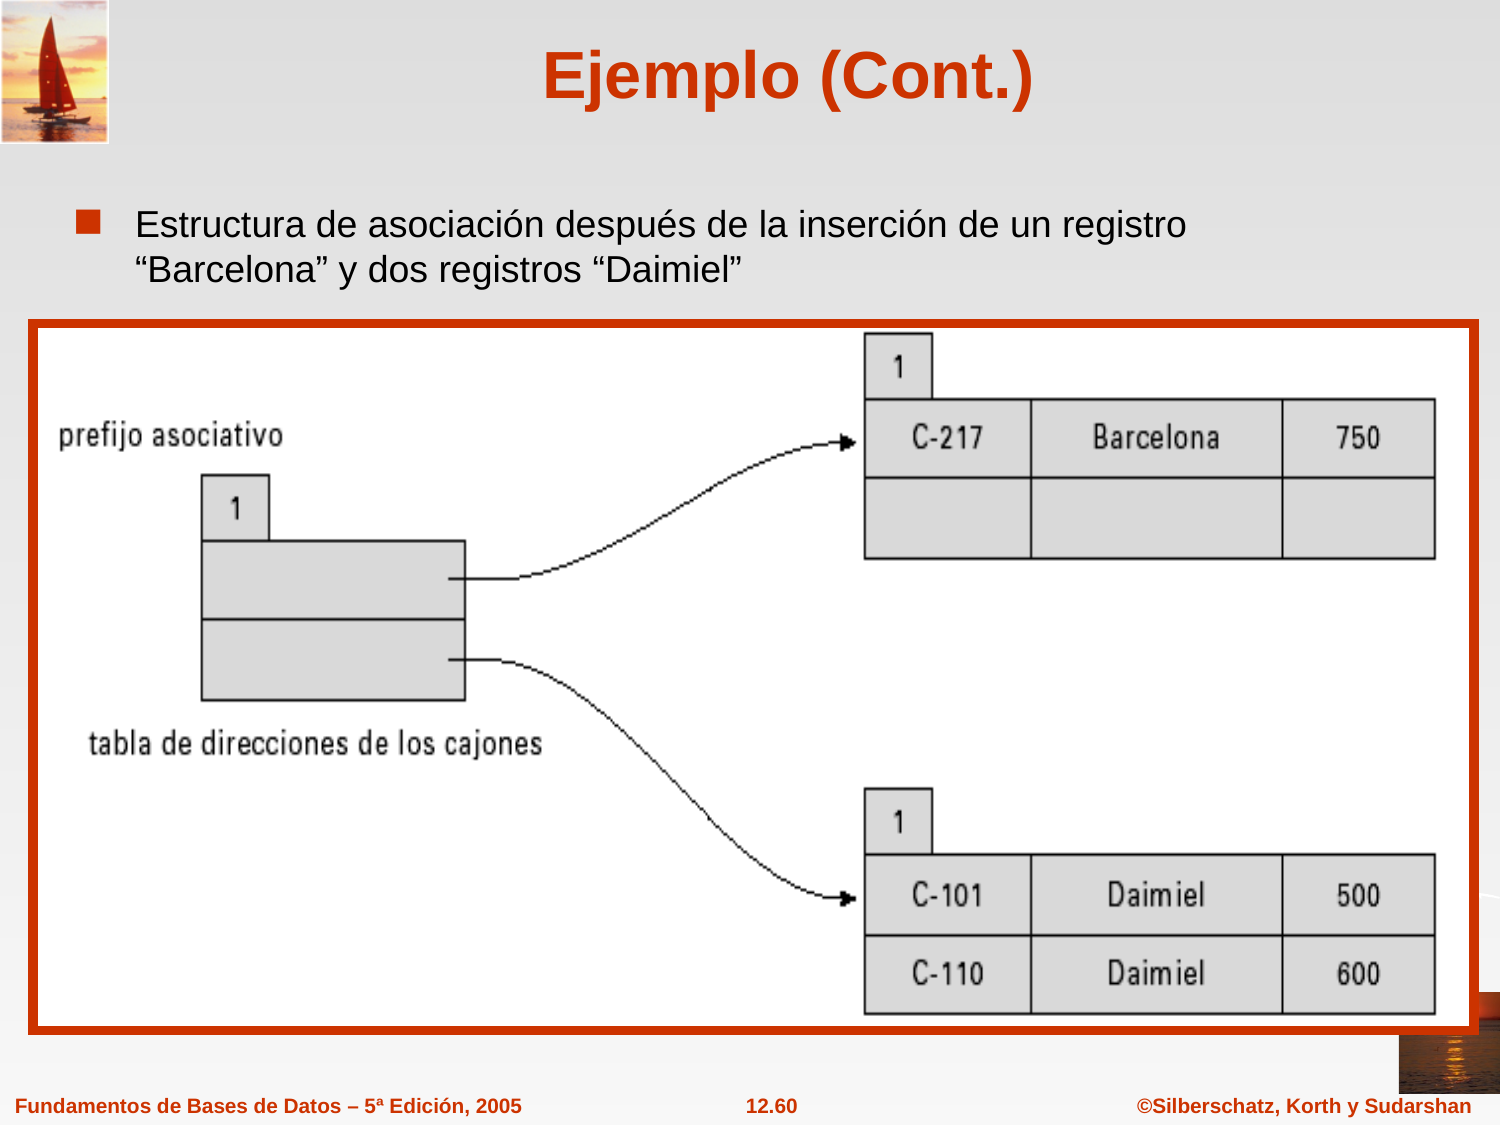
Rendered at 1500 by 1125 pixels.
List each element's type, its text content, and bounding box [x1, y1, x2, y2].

title Ejemplo (Cont.) [125, 18, 1452, 120]
picture [37, 328, 1470, 1026]
list Estructura de asociación después de la inserción de un registro “Barcelona” y dos registros “Daimiel” [63, 192, 1352, 319]
picture [0, 0, 109, 144]
picture [1398, 992, 1500, 1094]
